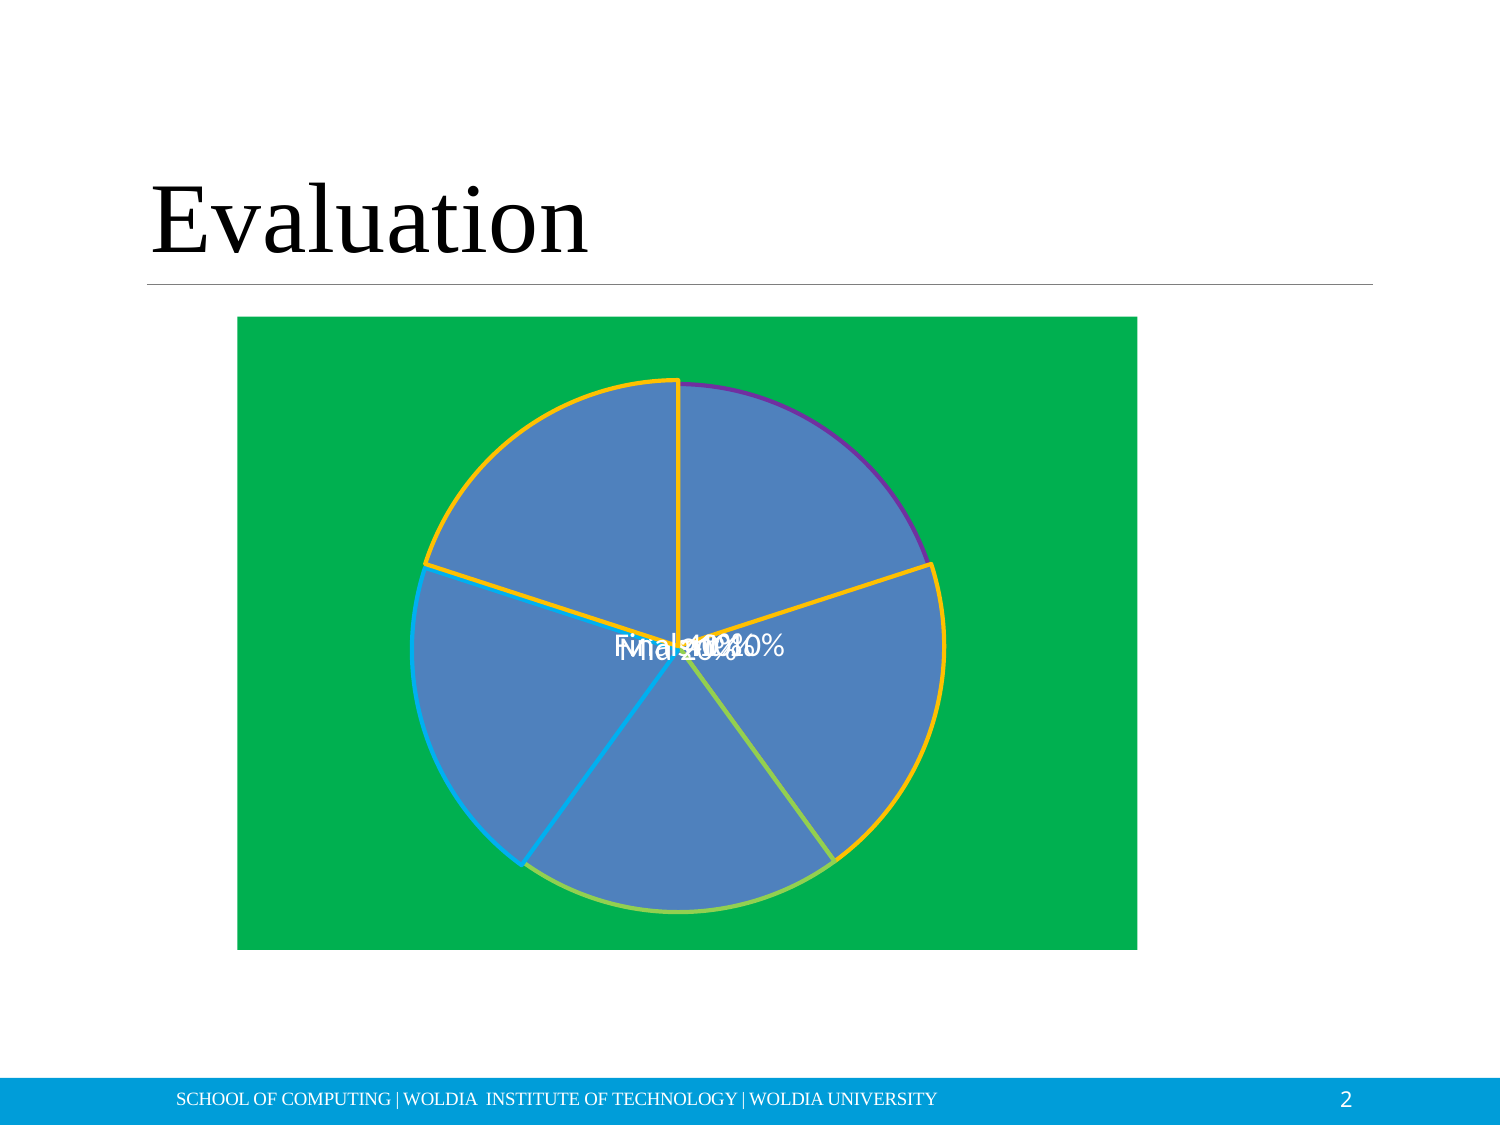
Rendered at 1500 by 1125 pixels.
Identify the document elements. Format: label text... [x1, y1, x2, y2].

footer SCHOOL OF COMPUTING | WOLDIA INSTITUTE OF TECHNOLOGY | WOLDIA UNIVERSITY [173, 1087, 1020, 1125]
slide_number 2 [1333, 1085, 1371, 1125]
title Evaluation [147, 150, 595, 341]
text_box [237, 316, 1138, 951]
